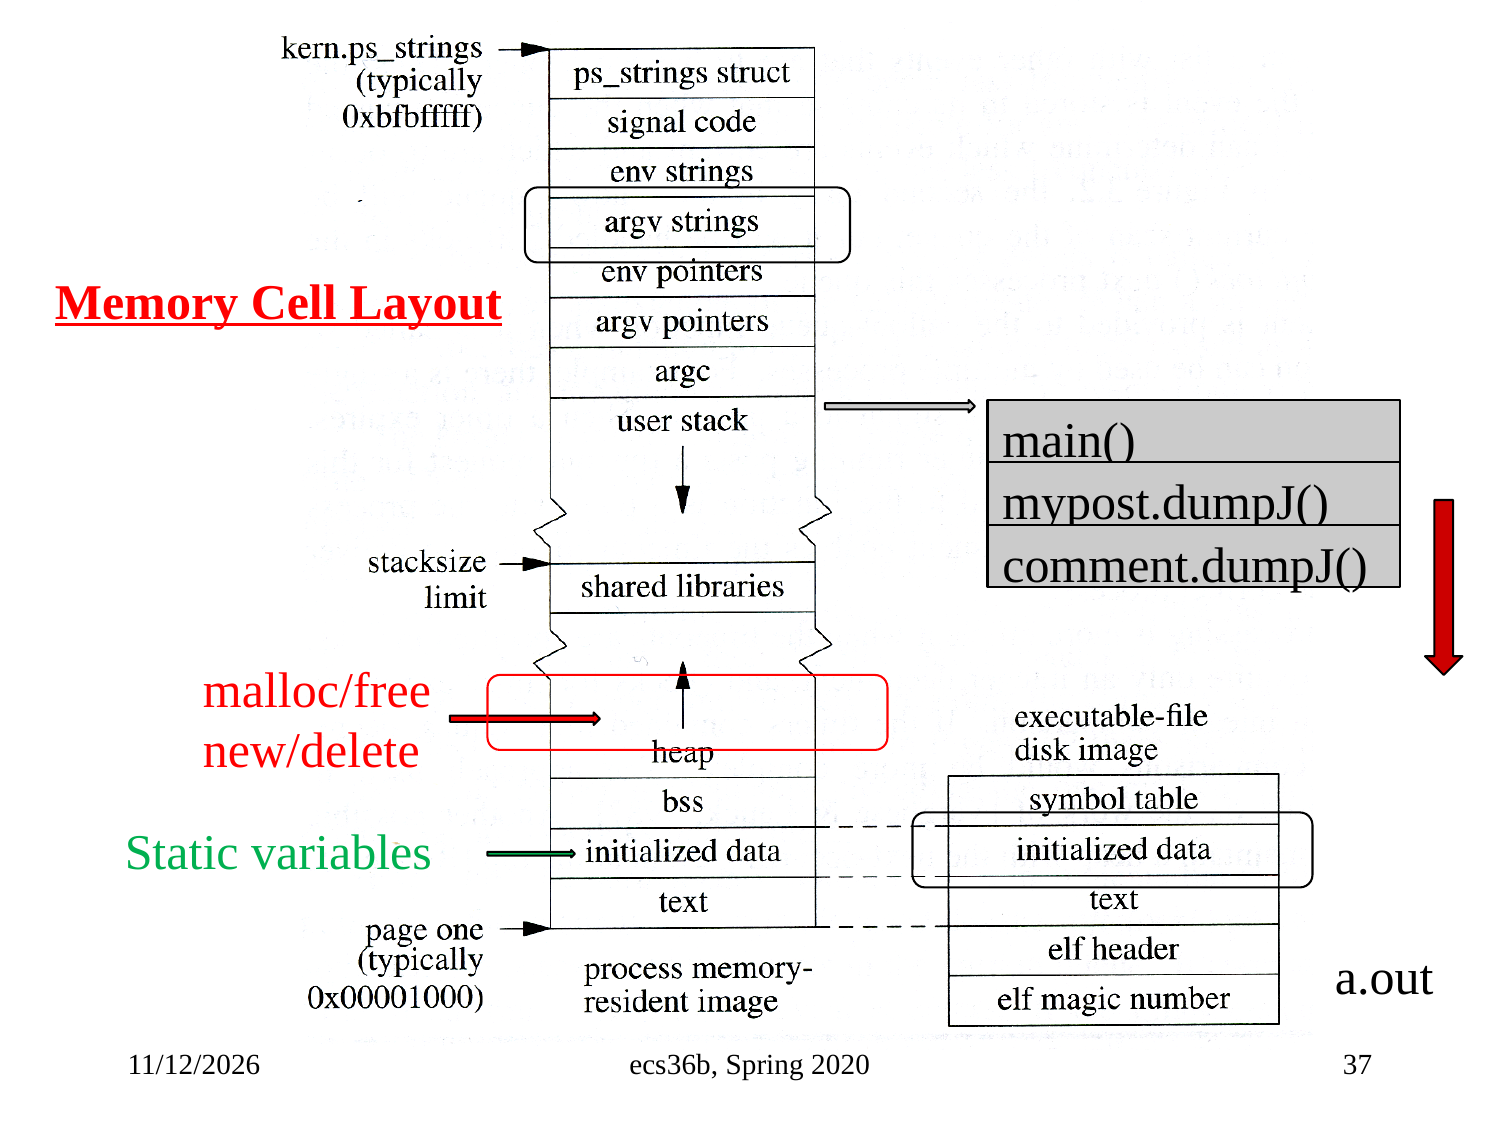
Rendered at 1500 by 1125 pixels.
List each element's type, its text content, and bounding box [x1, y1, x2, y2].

text_box [1425, 500, 1463, 676]
slide_number 37 [1074, 1024, 1388, 1101]
text_box comment.dumpJ() [1316, 524, 1400, 588]
text_box a.out [1320, 937, 1449, 1013]
text_box mypost.dumpJ() [1316, 462, 1400, 524]
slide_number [112, 1024, 426, 1101]
picture [249, 0, 1313, 1050]
text_box Static variables [110, 812, 244, 888]
footer ecs36b, Spring 2020 [512, 1058, 988, 1101]
text_box malloc/free new/delete [188, 650, 244, 786]
text_box Memory Cell Layout [40, 262, 244, 338]
text_box main() [1316, 399, 1400, 462]
